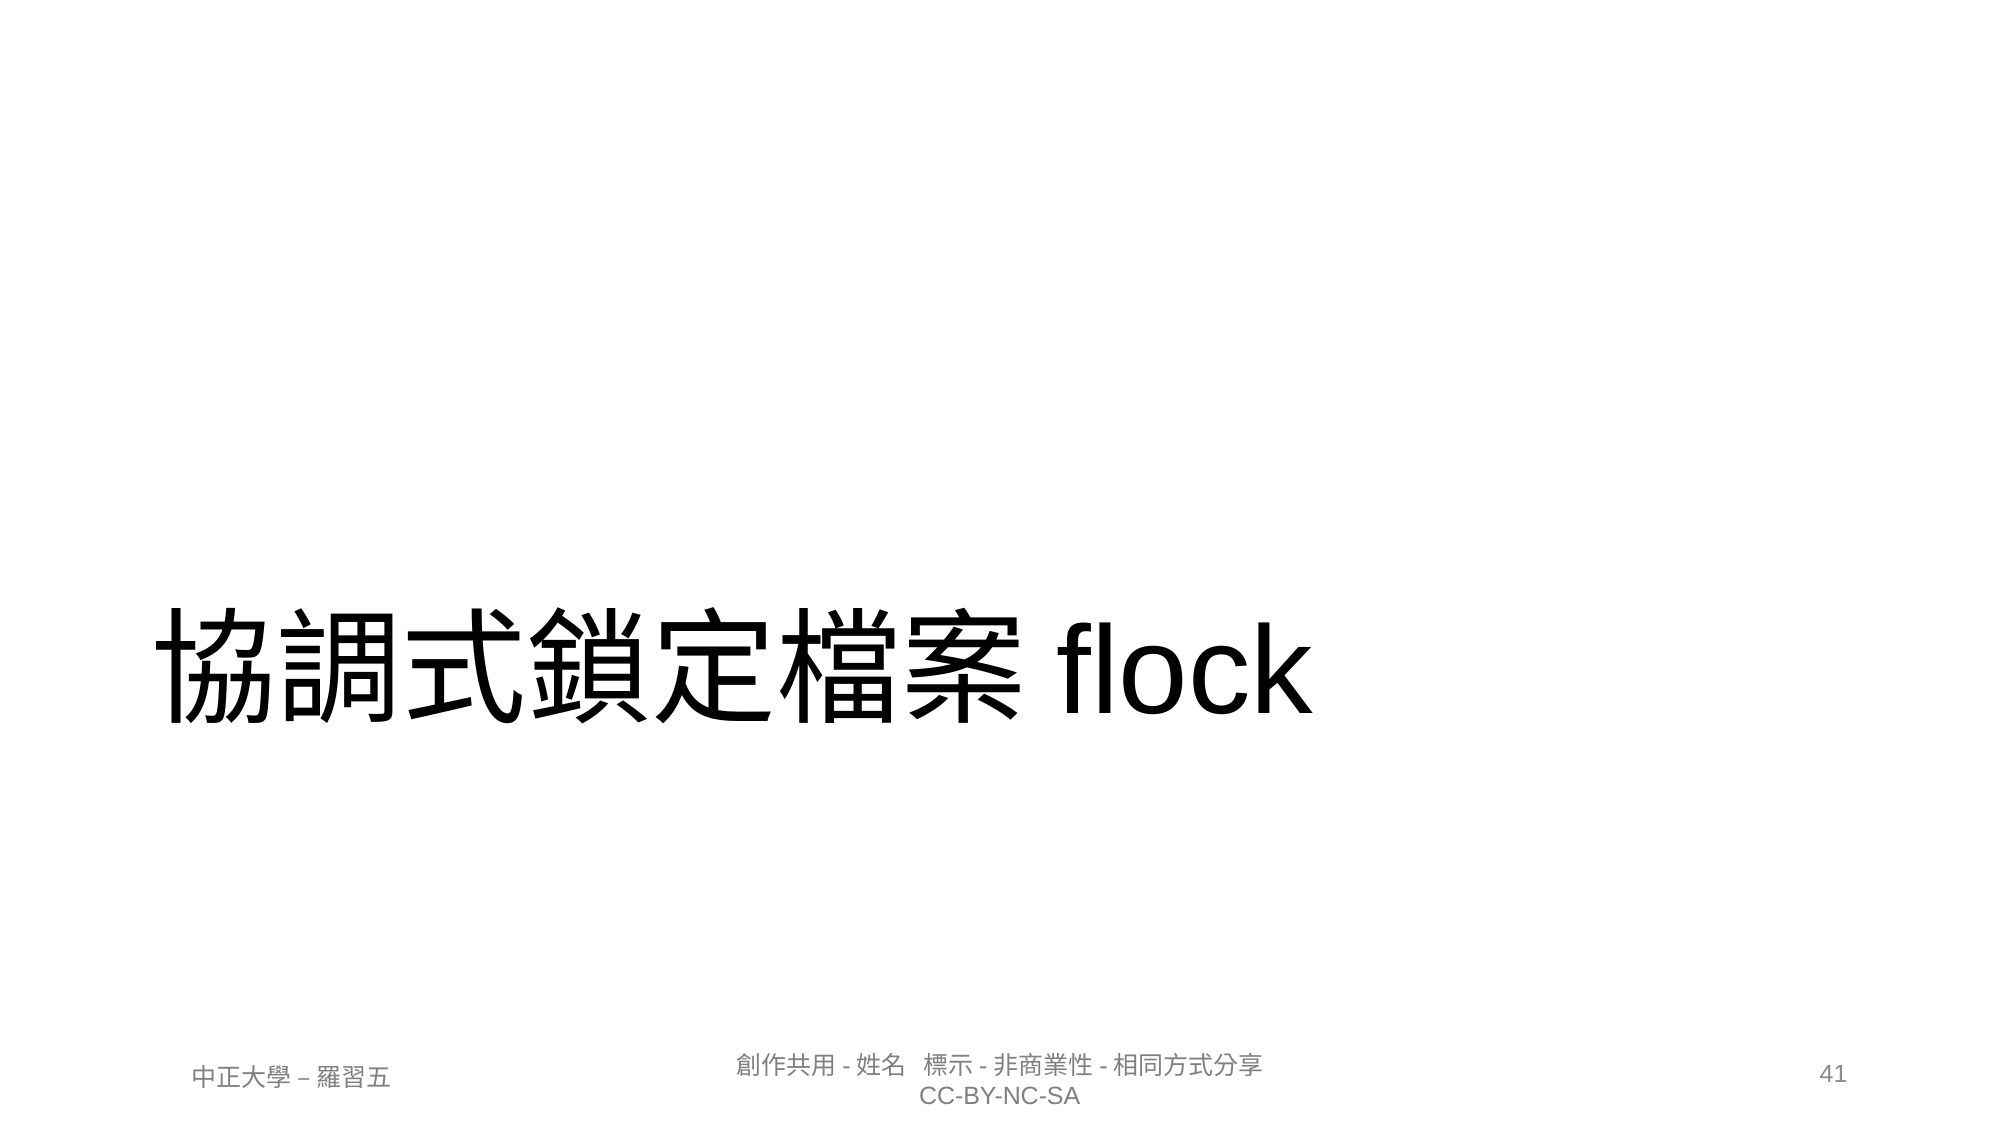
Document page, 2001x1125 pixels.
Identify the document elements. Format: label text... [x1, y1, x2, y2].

title 協調式鎖定檔案flock [136, 280, 1862, 749]
slide_number 41 [1412, 1042, 1863, 1103]
